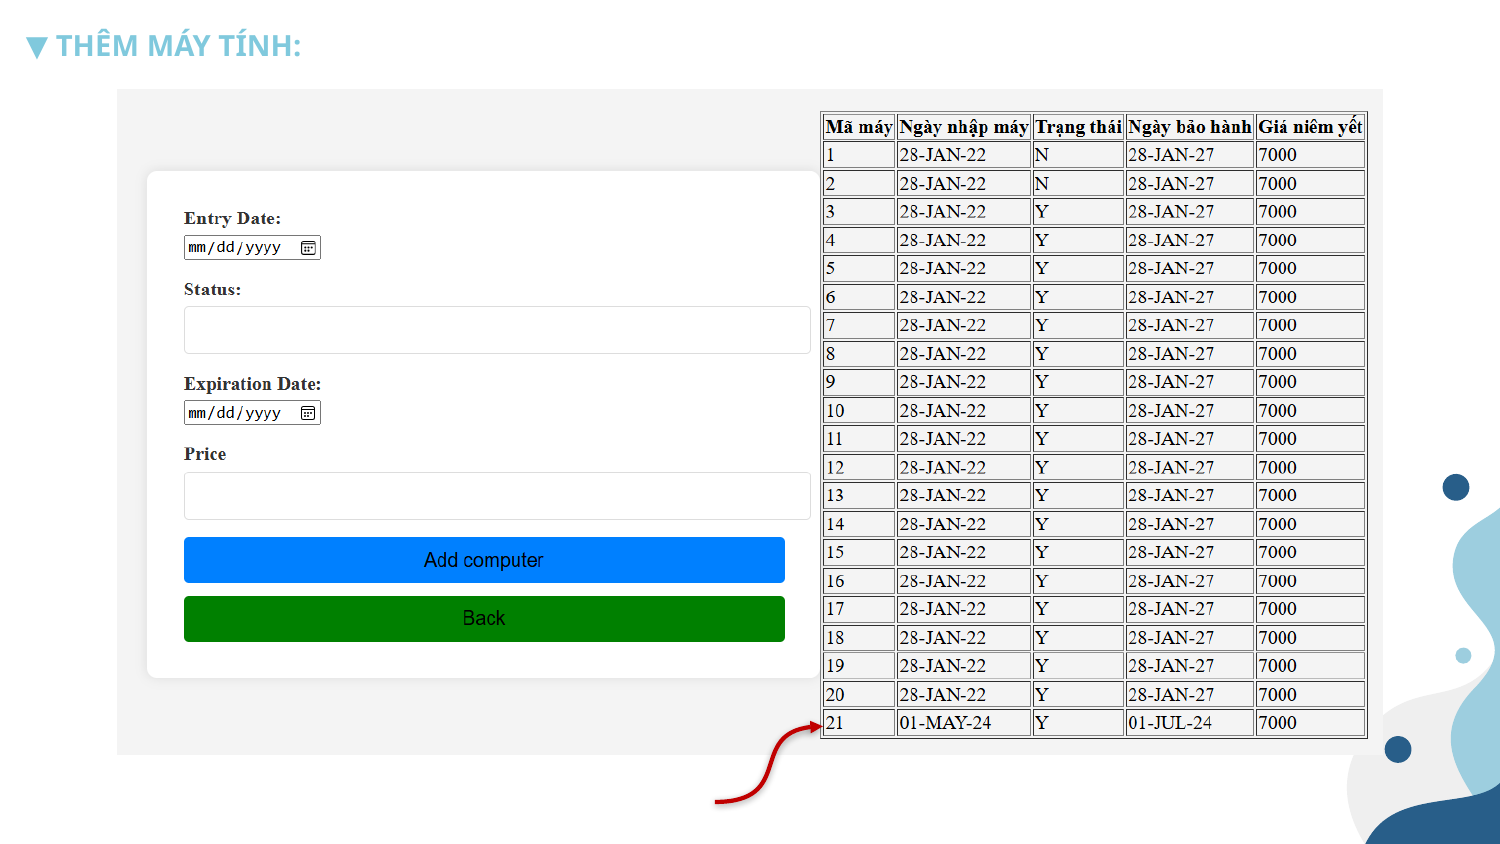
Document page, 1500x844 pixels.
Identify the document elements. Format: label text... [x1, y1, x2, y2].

text_box ▼ THÊM MÁY TÍNH: [11, 20, 334, 70]
picture [116, 89, 1383, 755]
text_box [714, 726, 824, 803]
